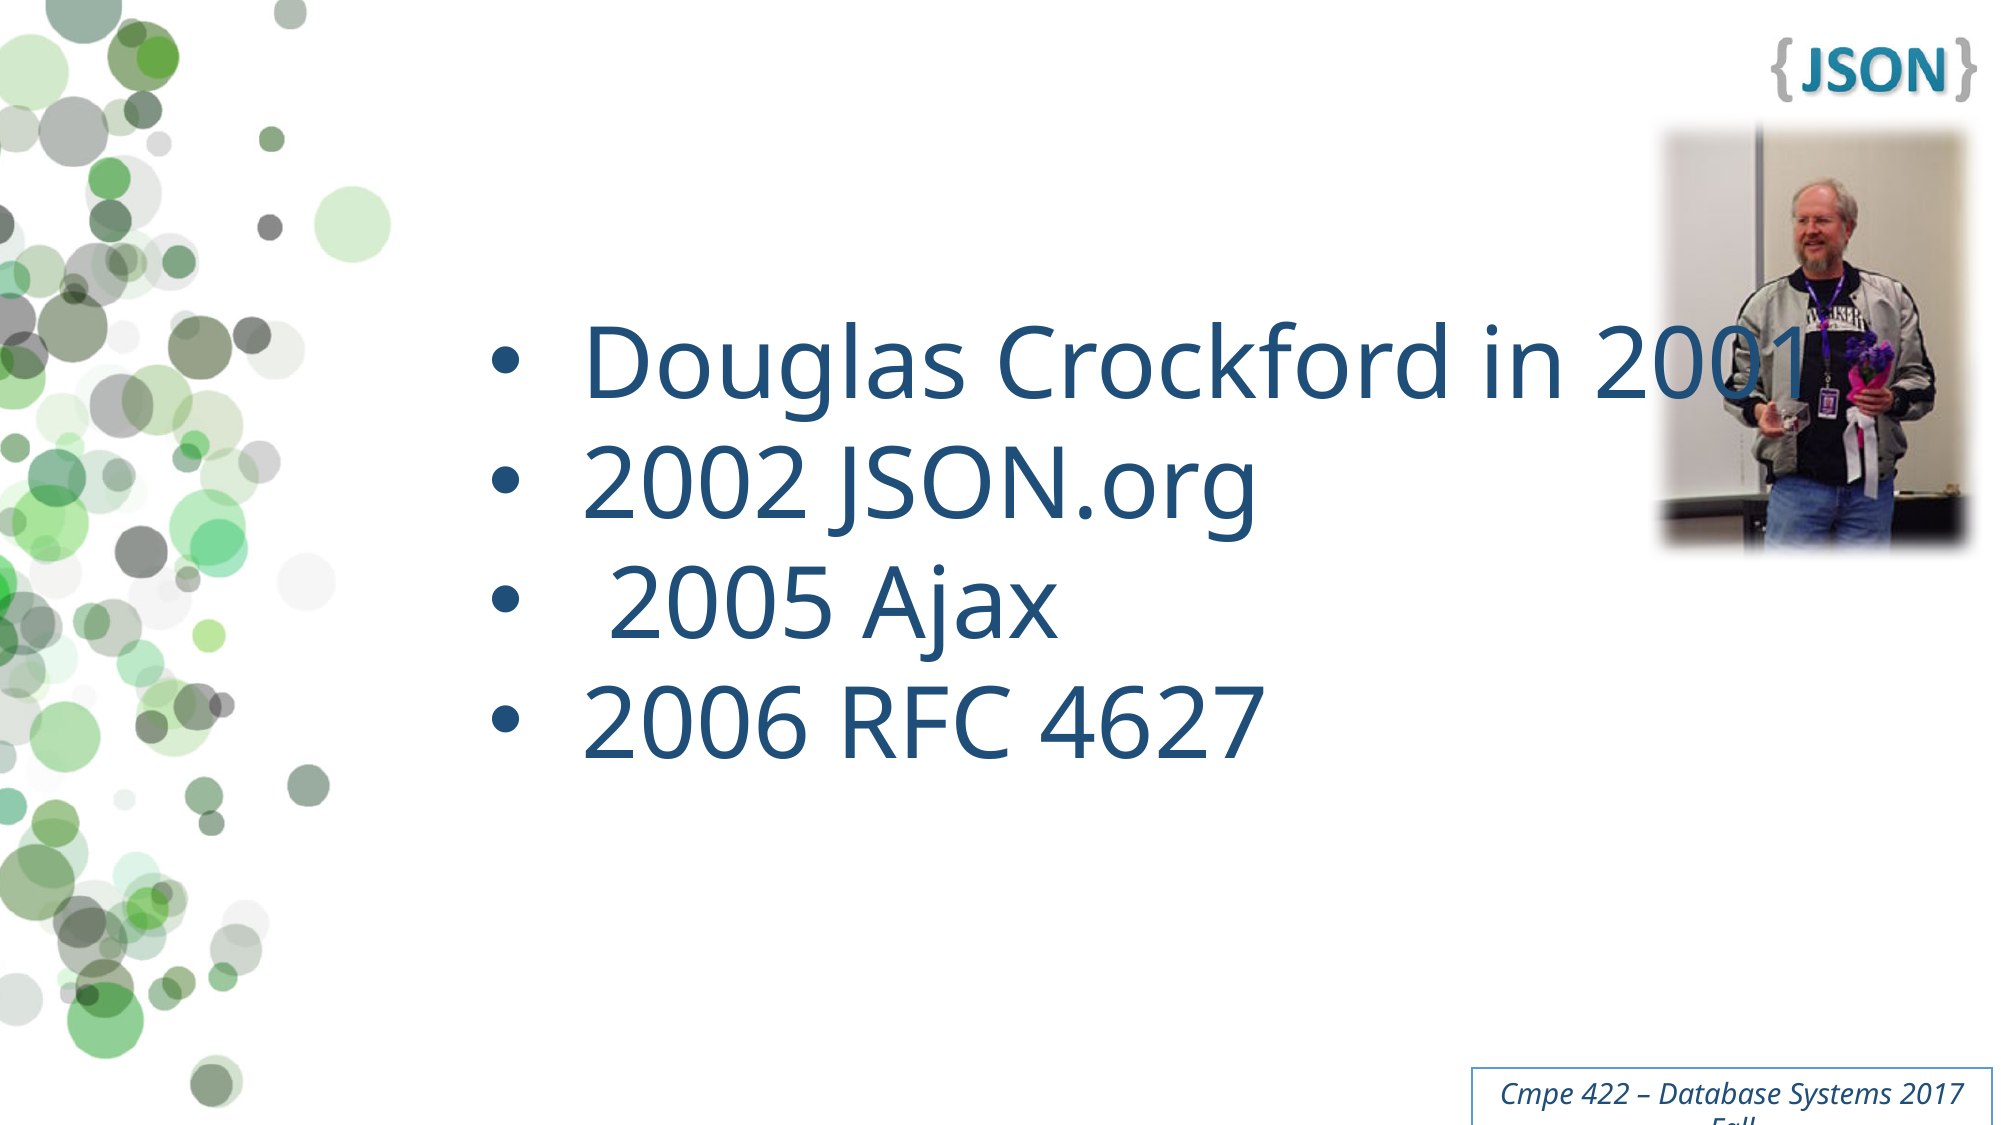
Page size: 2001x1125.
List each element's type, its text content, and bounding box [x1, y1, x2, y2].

picture [0, 0, 1300, 1125]
text_box Cmpe 422 – Database Systems 2017 Fall [1471, 1067, 1993, 1125]
text_box Douglas Crockford in 2001 2002 JSON.org 2005 Ajax 2006 RFC 4627 [1300, 291, 1975, 786]
picture [1646, 0, 1984, 563]
